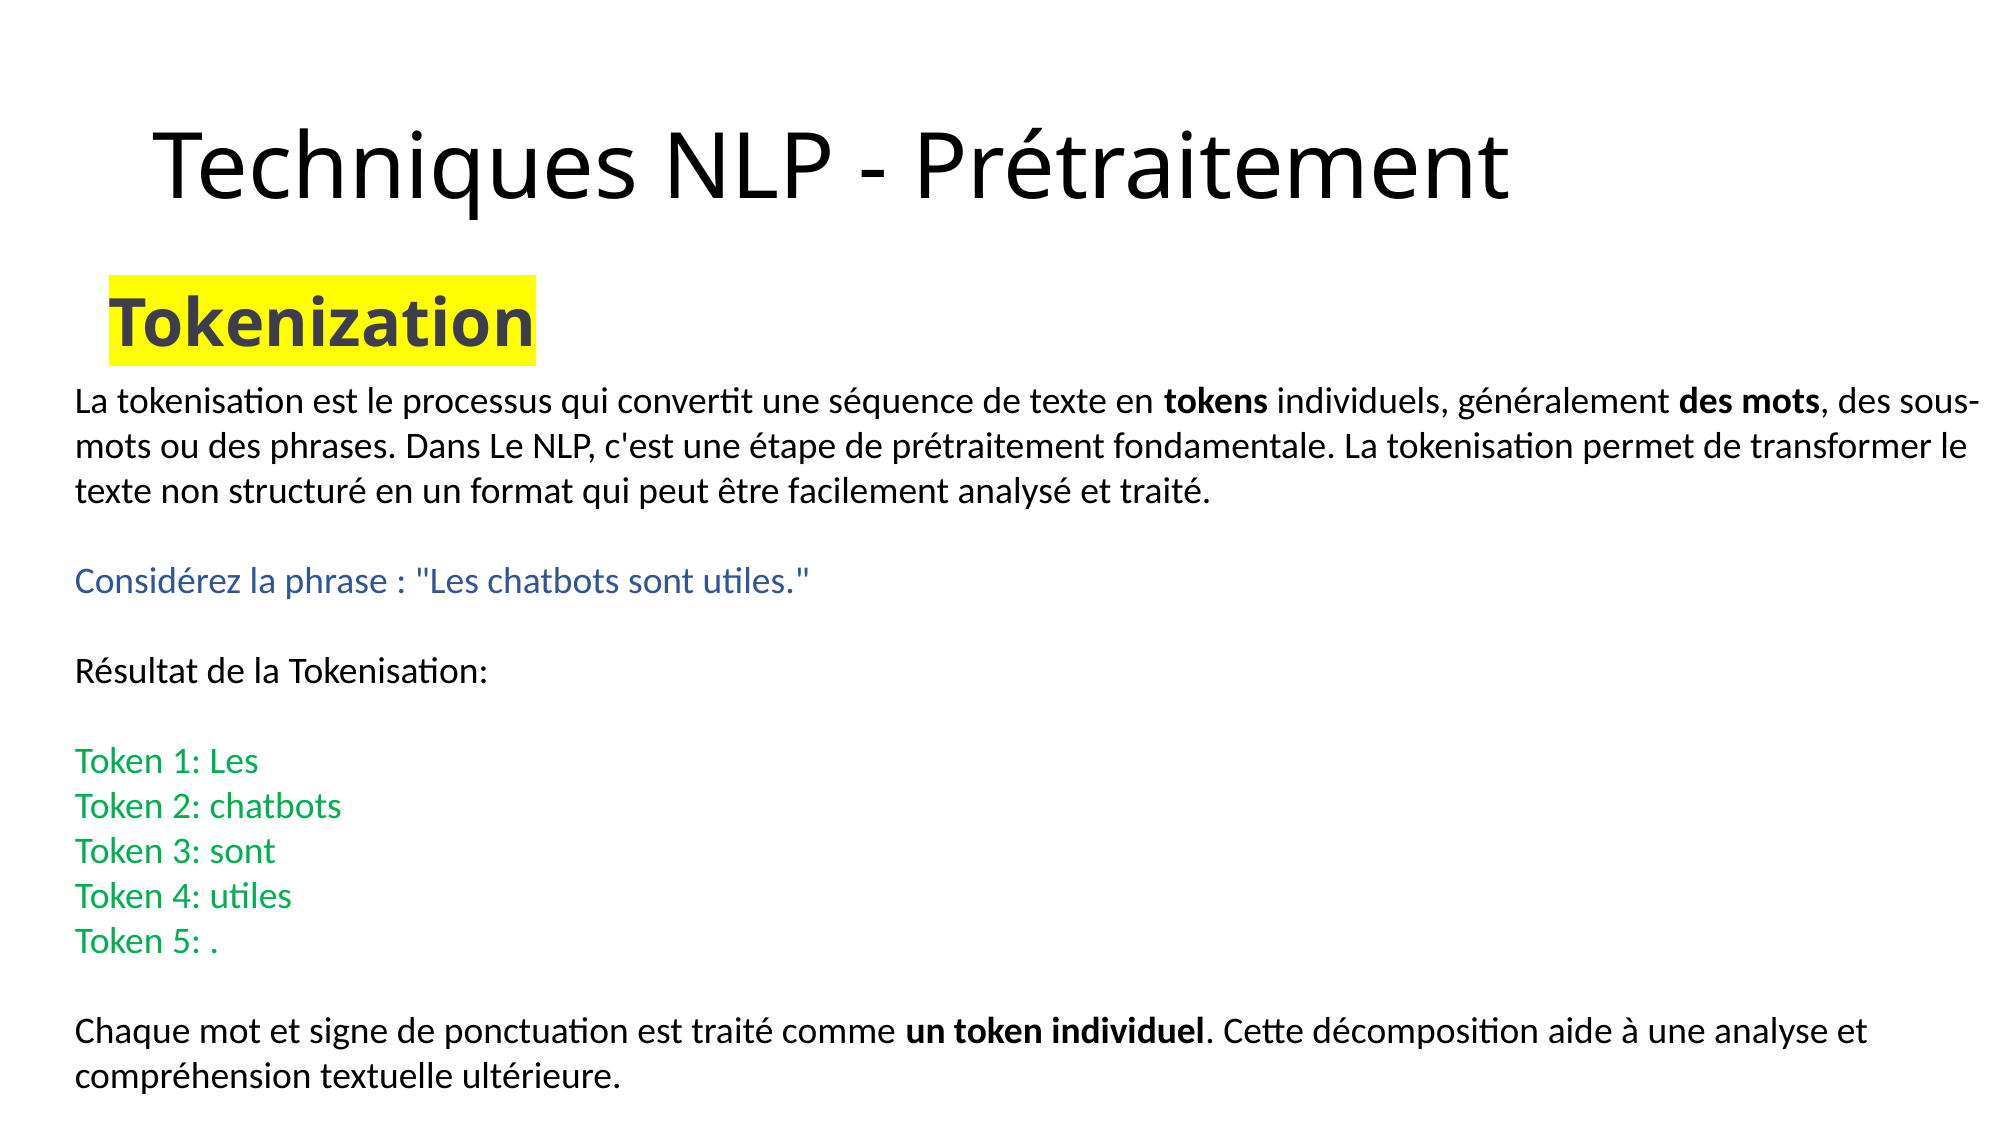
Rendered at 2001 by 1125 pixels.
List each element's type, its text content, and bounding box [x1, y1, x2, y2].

title Techniques NLP - Prétraitement [137, 59, 1863, 278]
text_box La tokenisation est le processus qui convertit une séquence de texte en tokens individuels, généralement des mots, des sous-mots ou des phrases. Dans Le NLP, c'est une étape de prétraitement fondamentale. La tokenisation permet de transformer le texte non structuré en un format qui peut être facilement analysé et traité. Considérez la phrase : "Les chatbots sont utiles." Résultat de la Tokenisation: Token 1: Les Token 2: chatbots Token 3: sont Token 4: utiles Token 5: . Chaque mot et signe de ponctuation est traité comme un token individuel. Cette décomposition aide à une analyse et compréhension textuelle ultérieure. [60, 368, 2000, 1104]
text_box Tokenization [93, 272, 1087, 368]
